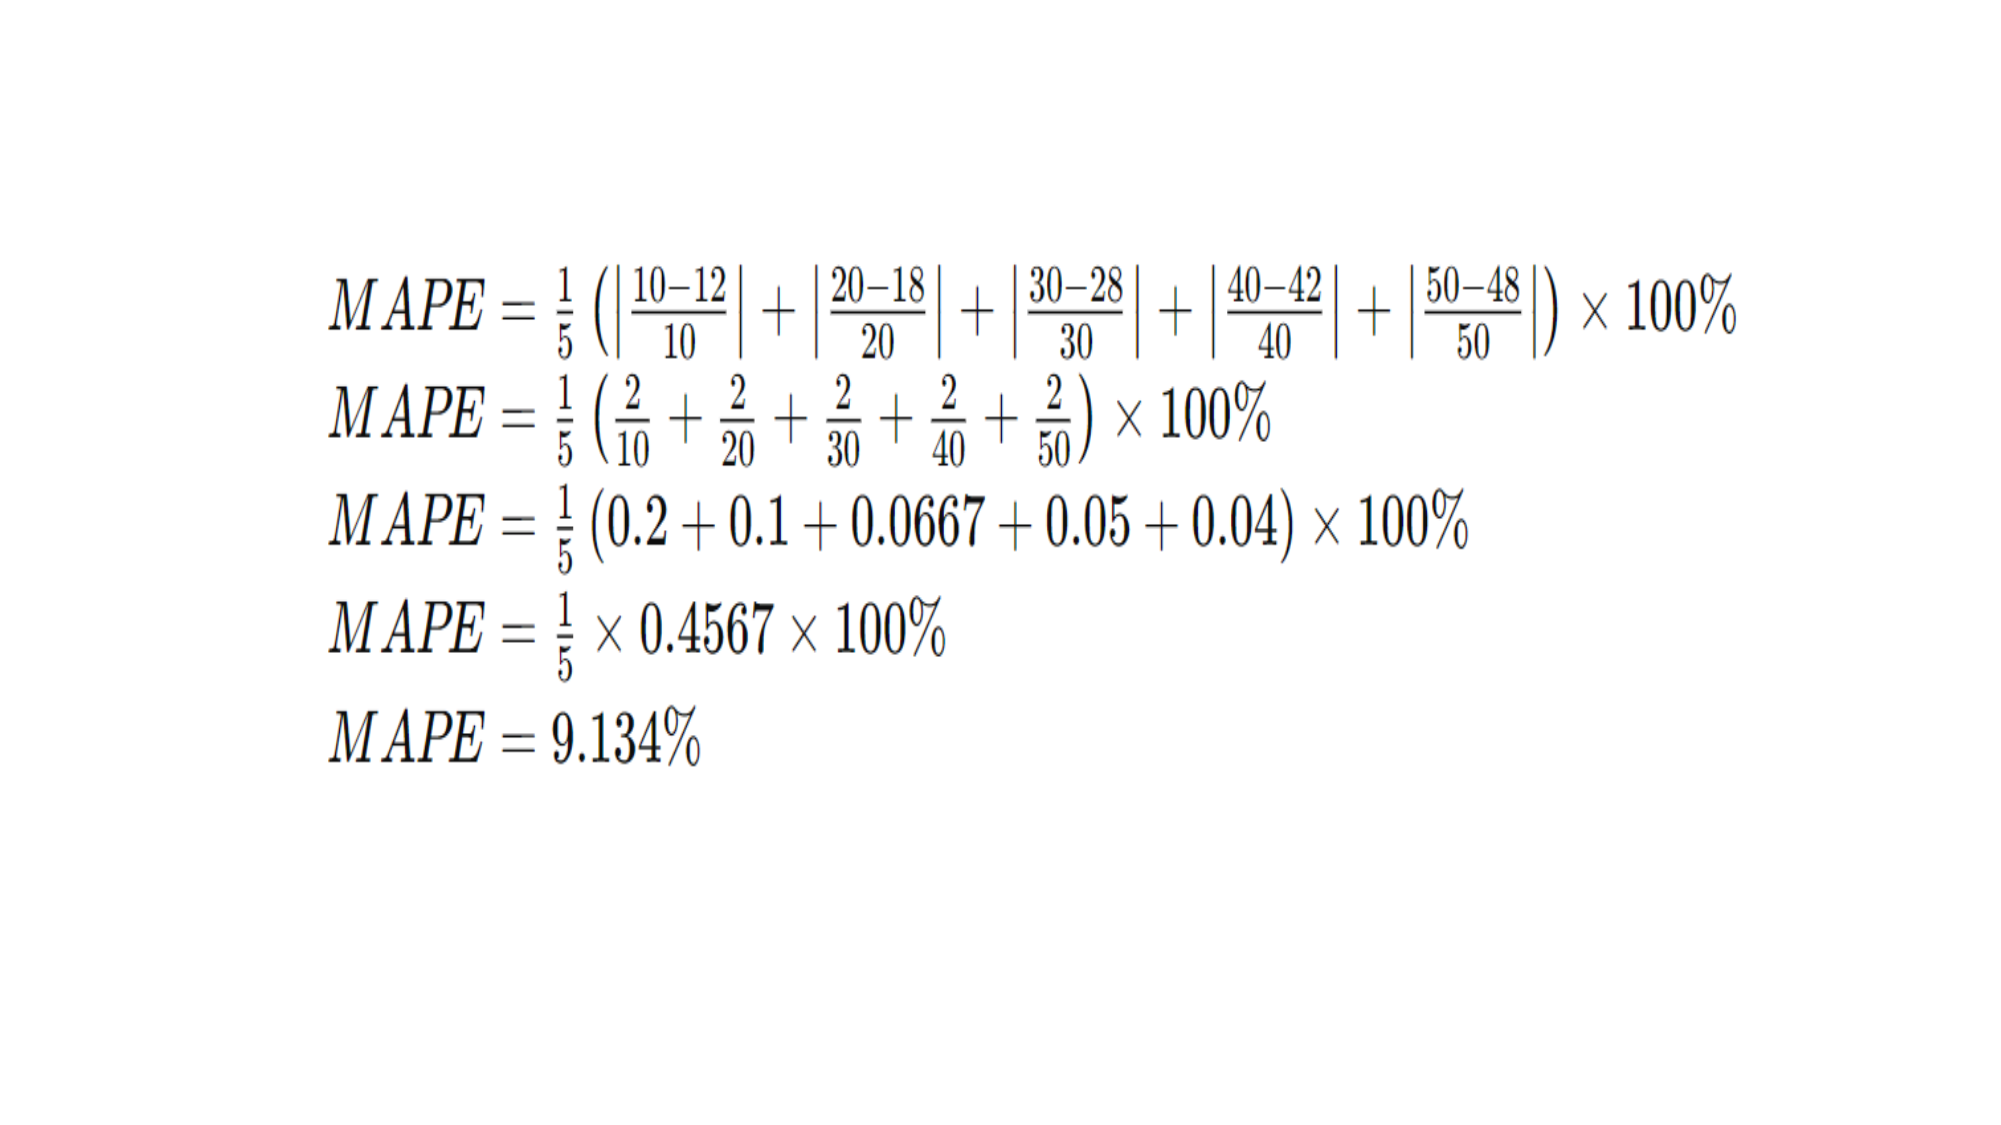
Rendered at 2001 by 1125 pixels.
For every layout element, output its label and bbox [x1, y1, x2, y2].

picture [282, 180, 1802, 801]
